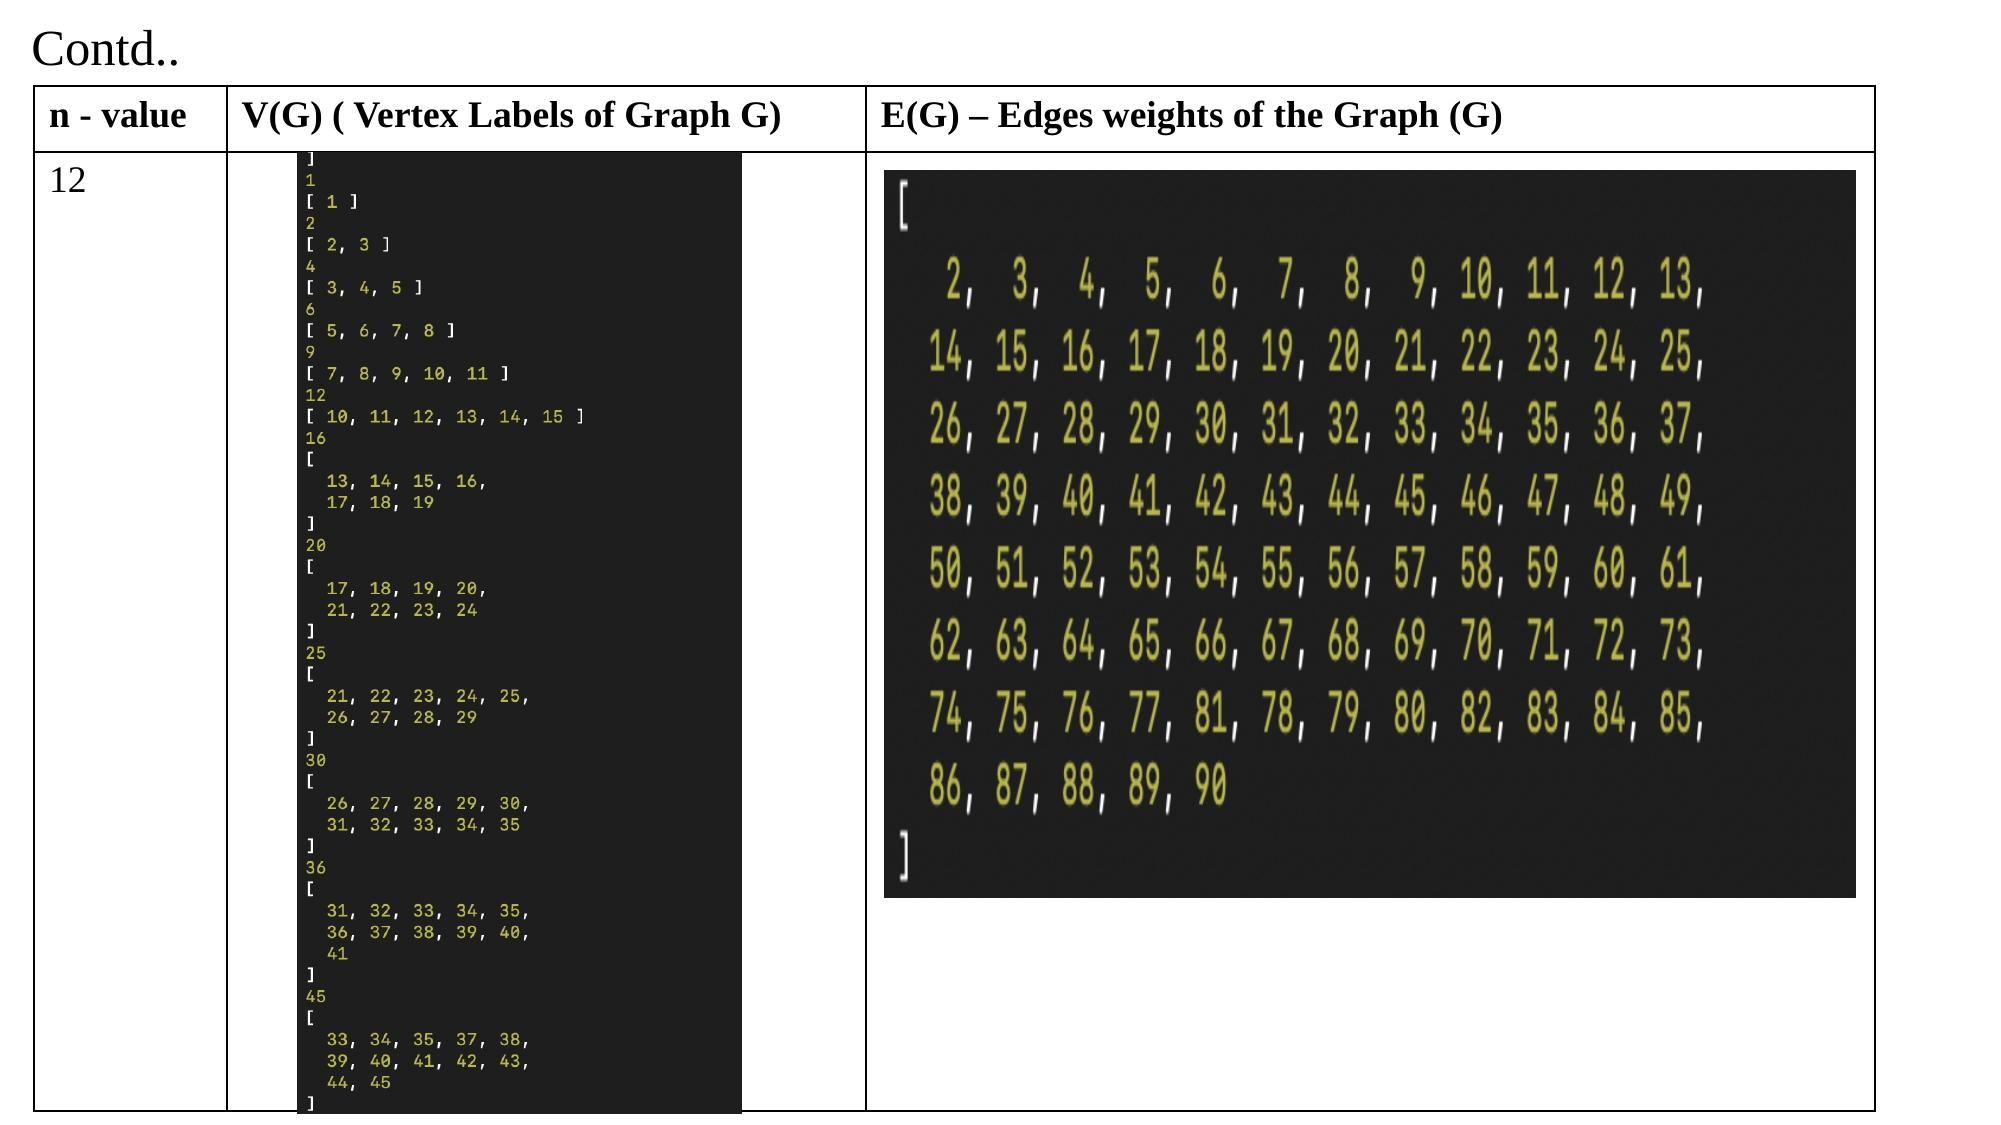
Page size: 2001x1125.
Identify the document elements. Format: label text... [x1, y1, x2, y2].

picture [884, 170, 1856, 898]
table_header E(G) – Edges weights of the Graph (G) [867, 87, 1874, 151]
table_cell [867, 153, 1874, 1110]
table_cell 12 [35, 153, 226, 1110]
table_header n - value [35, 87, 226, 151]
title Contd.. [16, 13, 231, 84]
picture [297, 152, 742, 1114]
table_cell [742, 153, 865, 1110]
table_cell [228, 153, 297, 1110]
table_header V(G) ( Vertex Labels of Graph G) [228, 87, 865, 151]
